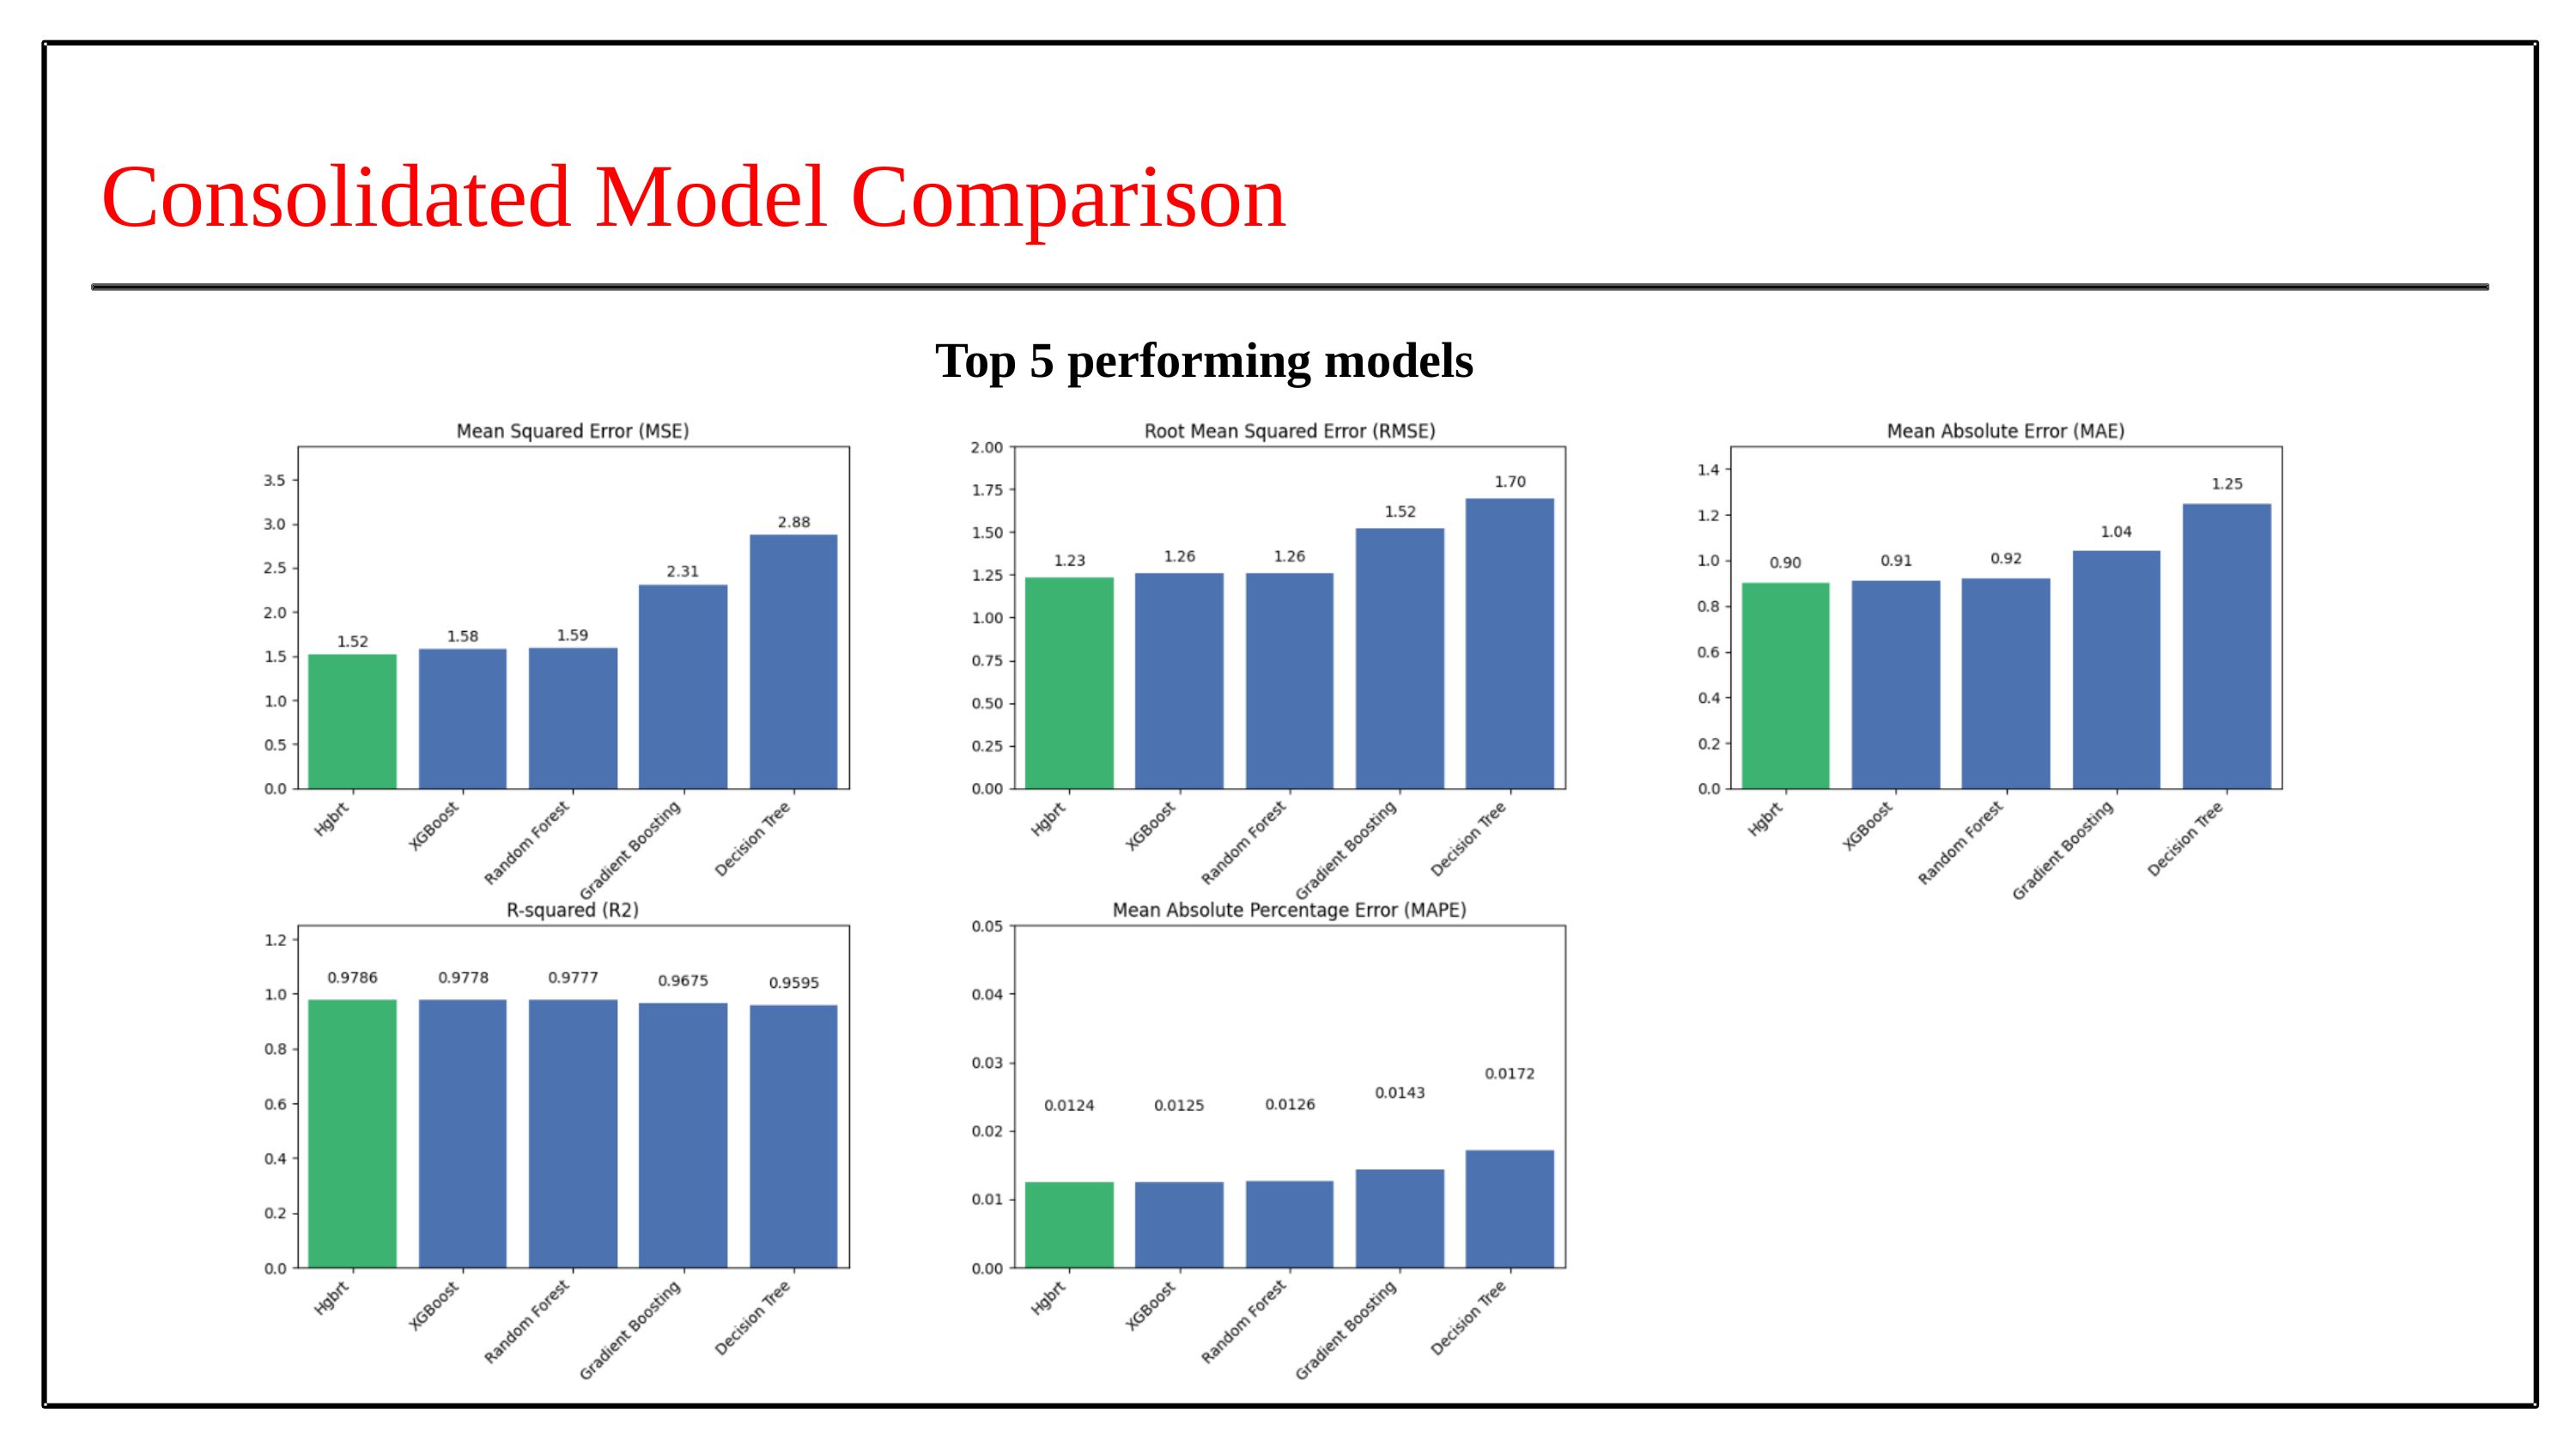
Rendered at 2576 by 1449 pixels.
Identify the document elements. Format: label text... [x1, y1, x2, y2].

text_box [90, 282, 2490, 291]
text_box Consolidated Model Comparison [100, 111, 2476, 245]
text_box Top 5 performing models [922, 320, 1524, 391]
picture [209, 394, 2338, 1385]
text_box [41, 39, 2540, 1409]
